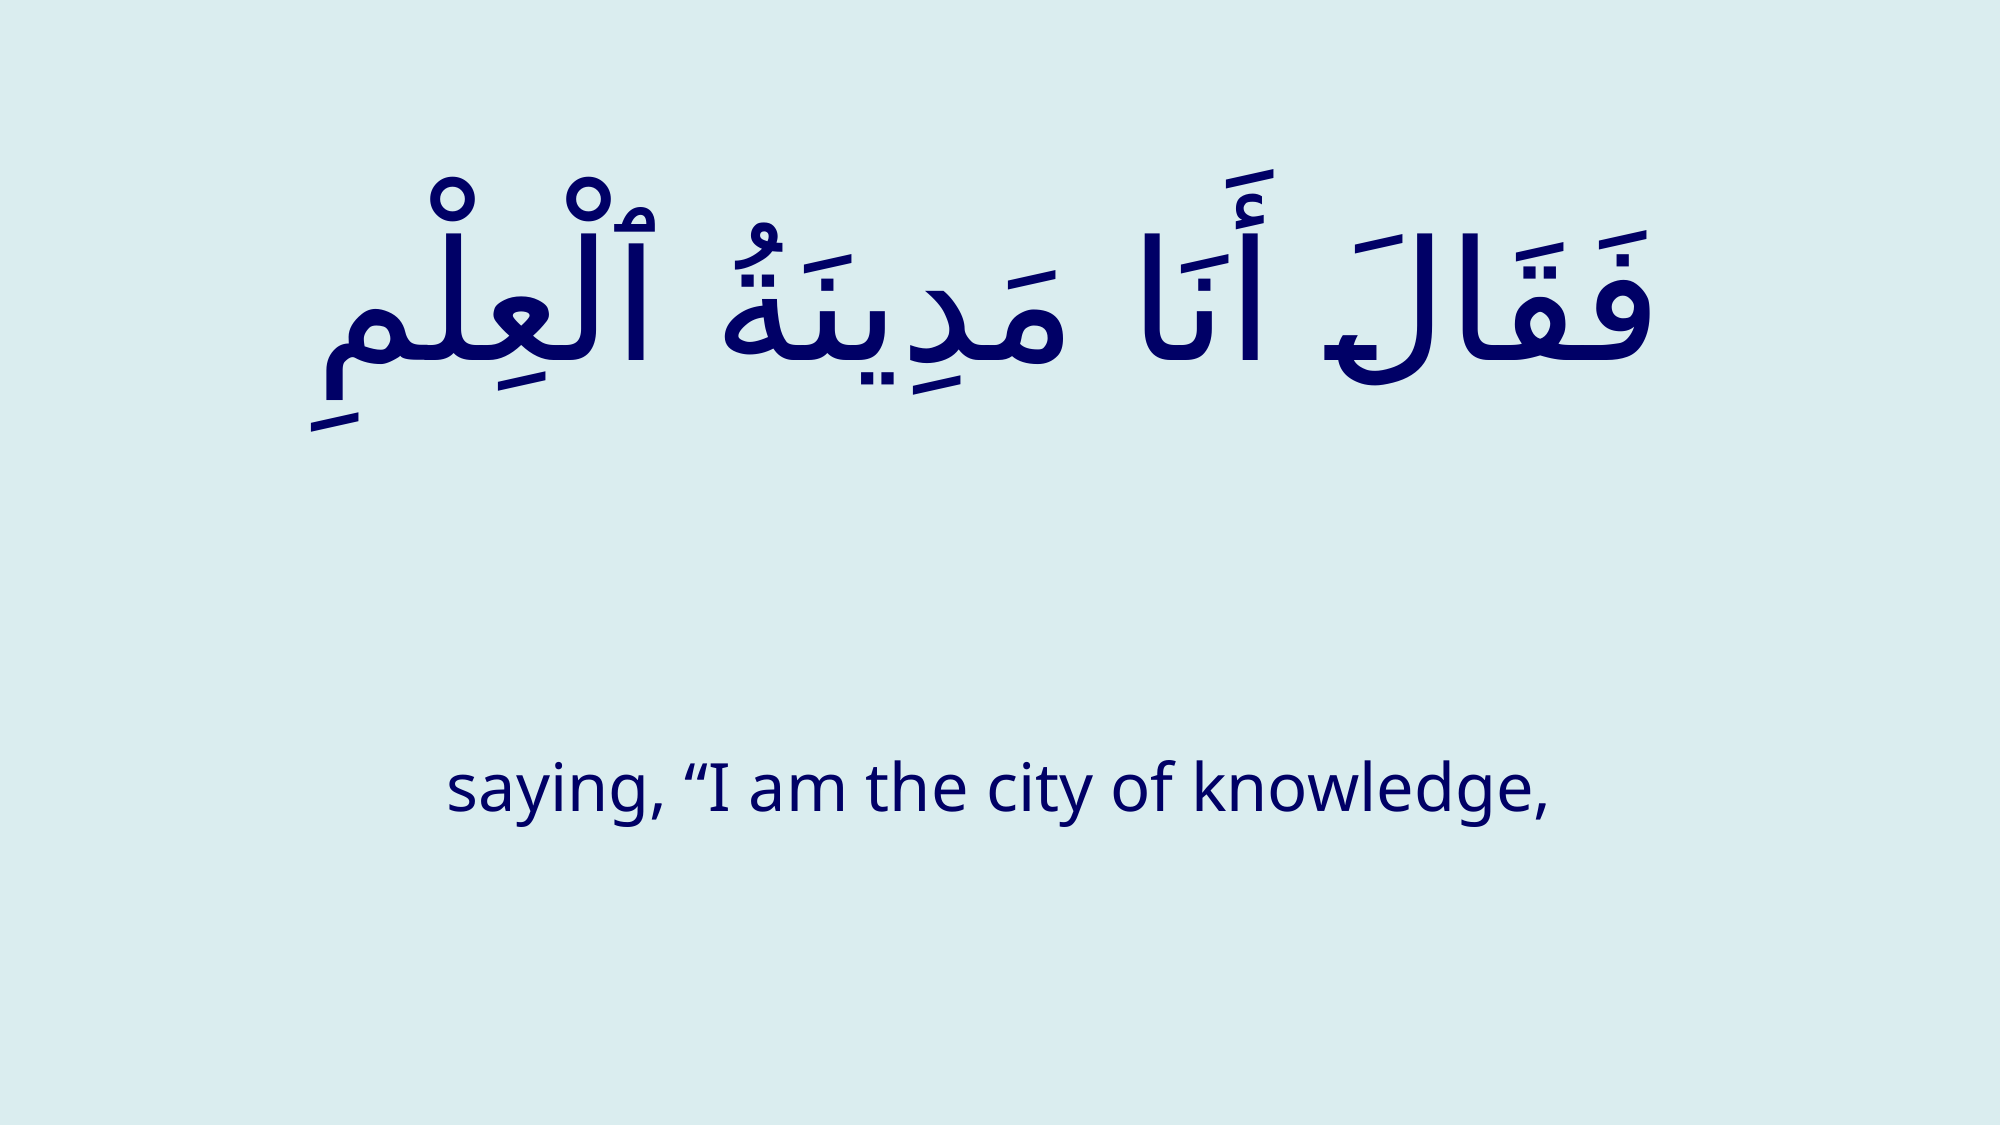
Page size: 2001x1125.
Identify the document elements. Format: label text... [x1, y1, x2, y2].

list saying, “I am the city of knowledge, [356, 737, 1644, 1050]
title فَقَالَ أَنَا مَدِينَةُ ٱلْعِلْمِ [0, 200, 2000, 388]
